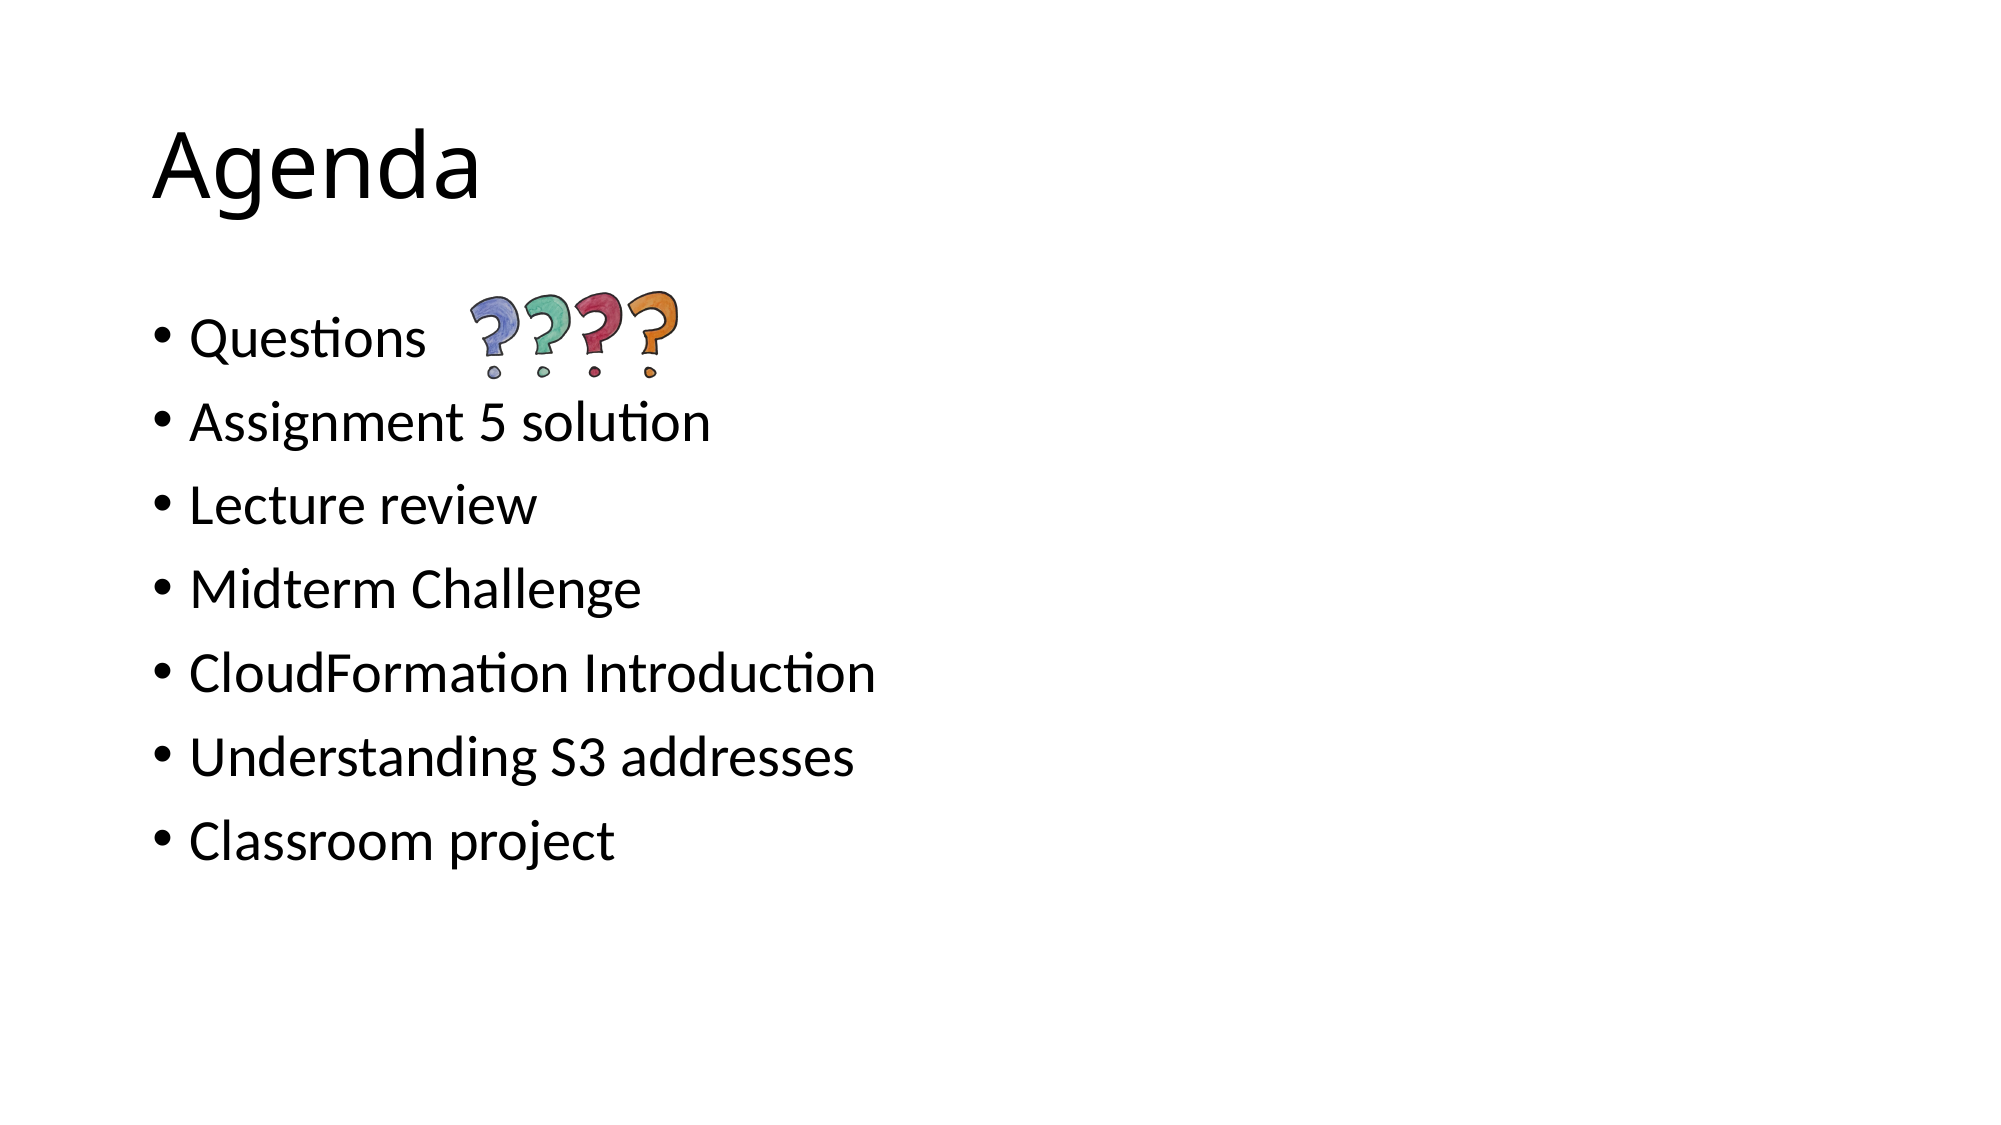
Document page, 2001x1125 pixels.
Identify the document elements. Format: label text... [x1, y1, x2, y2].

title Agenda [137, 59, 1863, 278]
list Questions Assignment 5 solution Lecture review Midterm Challenge CloudFormation Introduction Understanding S3 addresses Classroom project [137, 299, 1863, 1014]
picture [444, 281, 705, 389]
